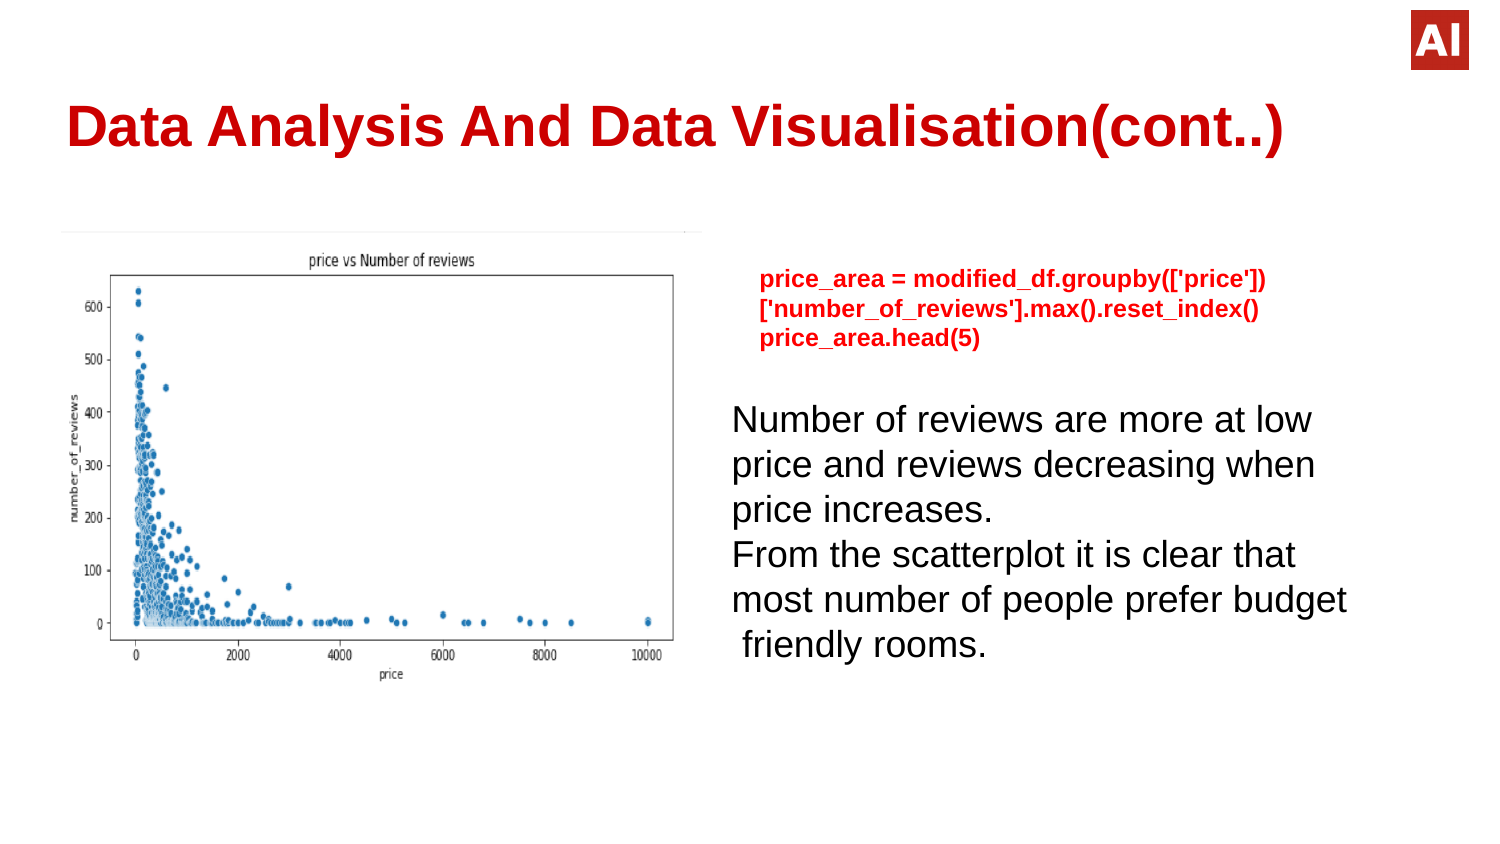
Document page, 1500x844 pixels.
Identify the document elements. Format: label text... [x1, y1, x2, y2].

picture [1411, 10, 1469, 70]
picture [60, 230, 703, 700]
text_box Number of reviews are more at low price and reviews decreasing when price increases. From the scatterplot it is clear that most number of people prefer budget friendly rooms. [716, 387, 1370, 743]
text_box price_area = modified_df.groupby(['price'])['number_of_reviews'].max().reset_index() price_area.head(5) [744, 254, 1339, 360]
title Data Analysis And Data Visualisation(cont..) [51, 72, 1449, 167]
